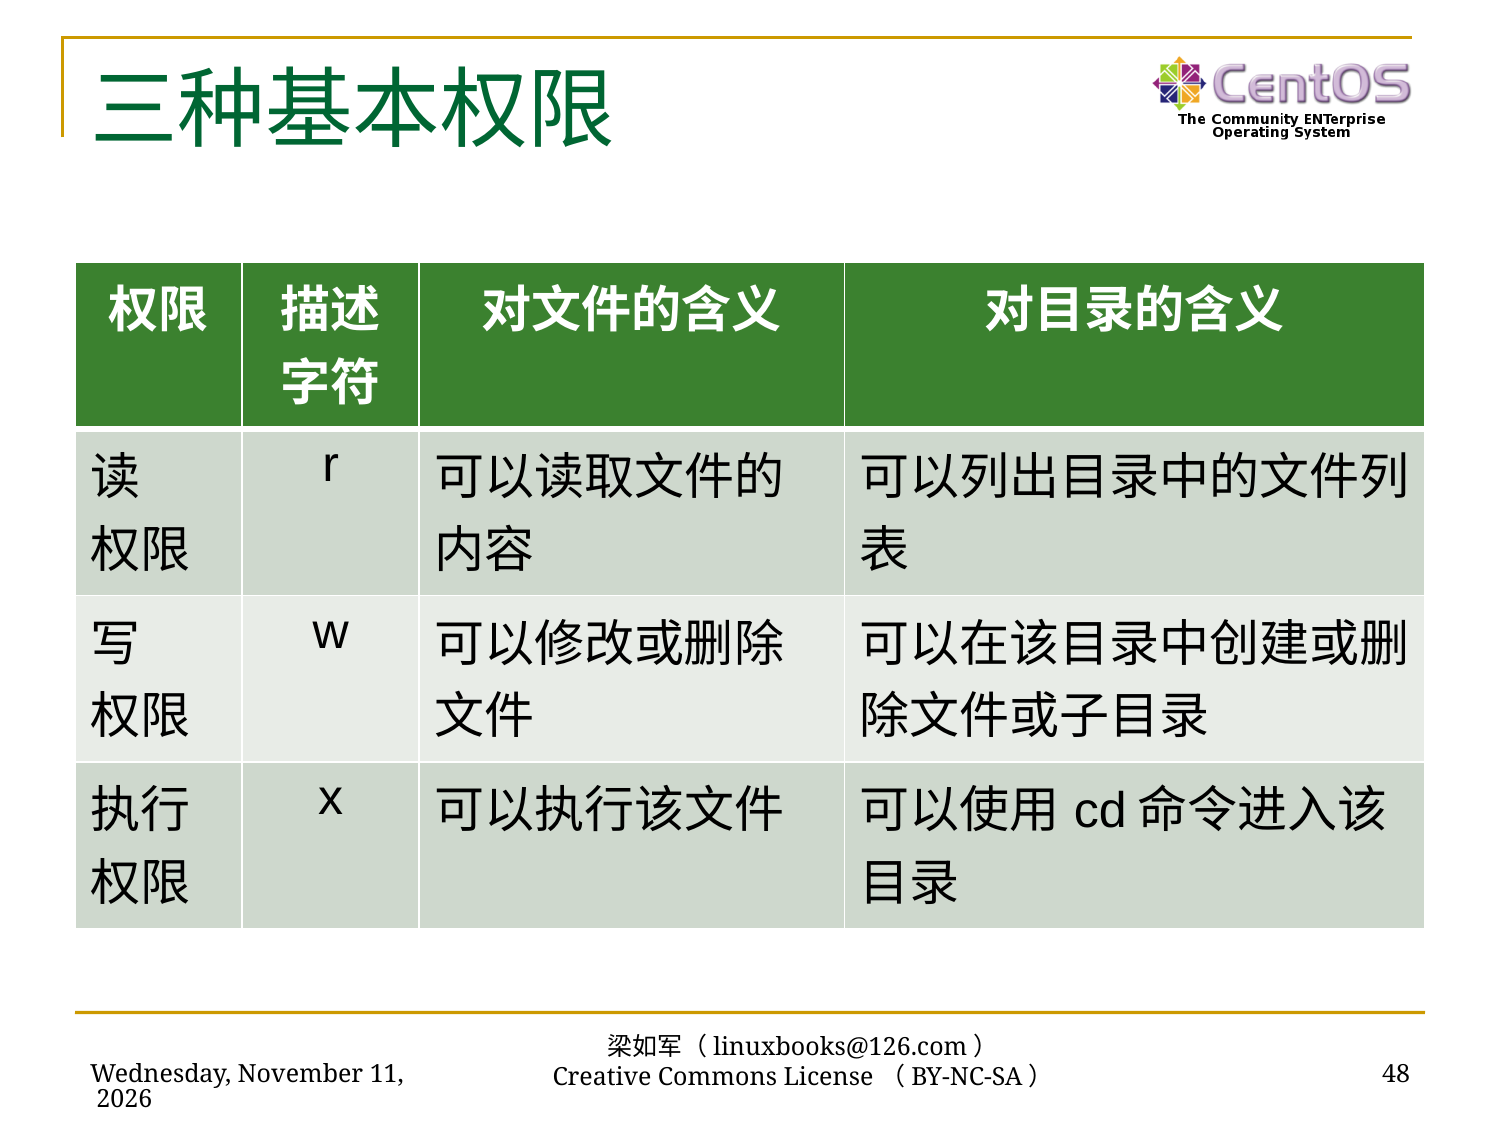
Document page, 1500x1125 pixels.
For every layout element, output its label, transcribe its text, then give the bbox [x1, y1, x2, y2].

table_cell 可以修改或删除文件 [420, 596, 844, 761]
table_header 对目录的含义 [845, 263, 1424, 426]
table_header 对文件的含义 [420, 263, 844, 426]
table_header 描述字符 [243, 263, 418, 426]
table_cell 写 权限 [76, 596, 241, 761]
footer 梁如军（linuxbooks@126.com） Creative Commons License（BY-NC-SA） [359, 1022, 1247, 1099]
table_header 权限 [76, 263, 241, 426]
table_cell w [243, 596, 418, 761]
title 三种基本权限 [74, 45, 1426, 233]
table_cell r [243, 432, 418, 595]
table_cell 读 权限 [76, 432, 241, 595]
table_cell 可以使用cd命令进入该目录 [845, 763, 1424, 928]
table_cell x [243, 763, 418, 928]
slide_number 48 [1074, 1023, 1426, 1100]
table_cell 可以读取文件的内容 [420, 432, 844, 595]
table_cell 执行权限 [76, 763, 241, 928]
table_cell 可以在该目录中创建或删除文件或子目录 [845, 596, 1424, 761]
table_cell 可以执行该文件 [420, 763, 844, 928]
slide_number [74, 1023, 426, 1100]
table_cell 可以列出目录中的文件列表 [845, 432, 1424, 595]
